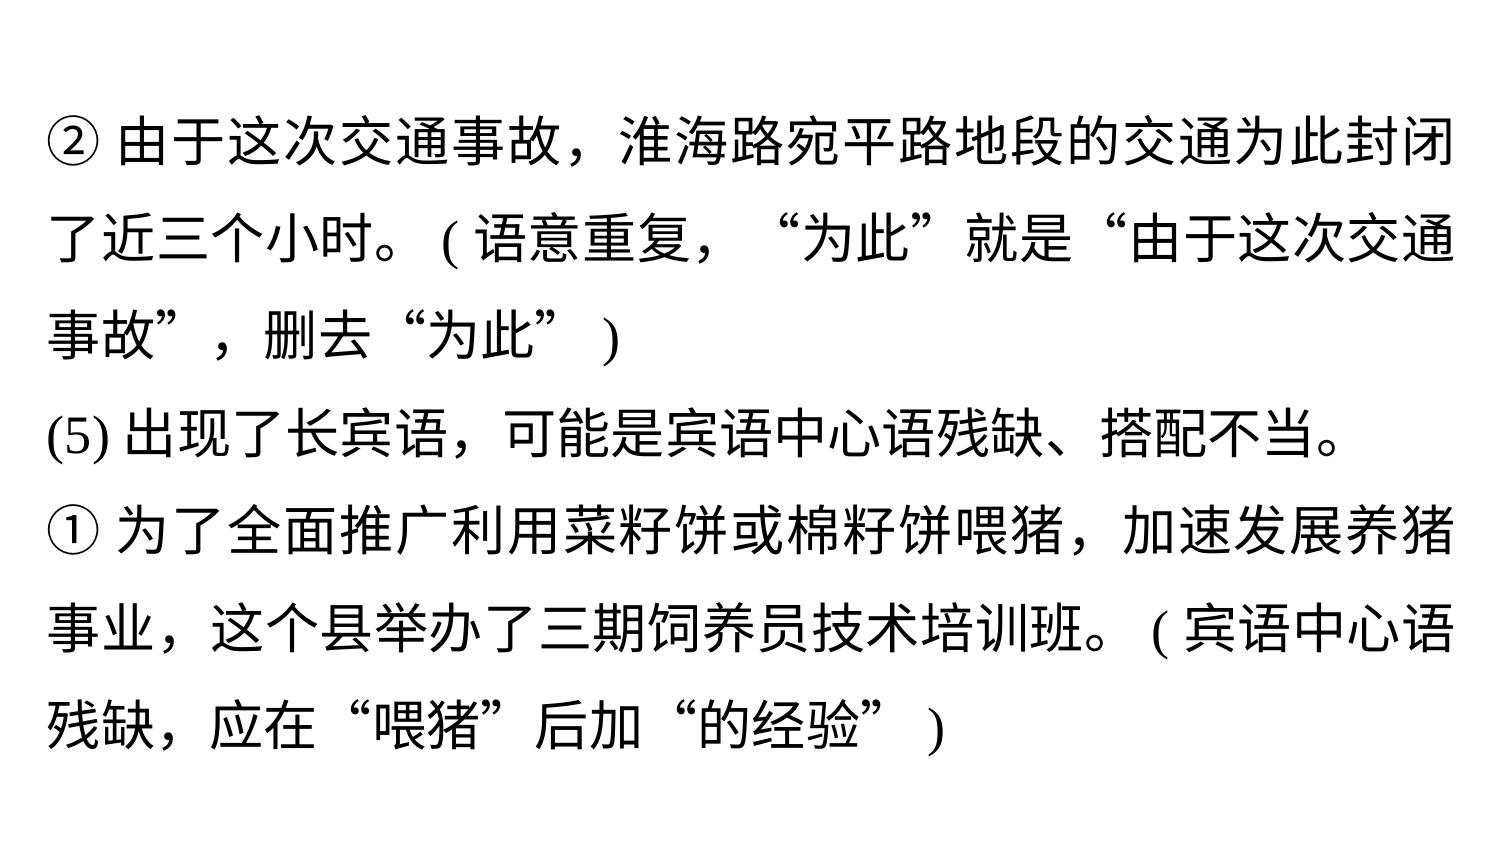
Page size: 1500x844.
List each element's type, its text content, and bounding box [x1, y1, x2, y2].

text_box ②由于这次交通事故，淮海路宛平路地段的交通为此封闭了近三个小时。(语意重复，“为此”就是“由于这次交通事故”，删去“为此”) (5)出现了长宾语，可能是宾语中心语残缺、搭配不当。 ①为了全面推广利用菜籽饼或棉籽饼喂猪，加速发展养猪事业，这个县举办了三期饲养员技术培训班。(宾语中心语残缺，应在“喂猪”后加“的经验”) [32, 67, 1471, 764]
